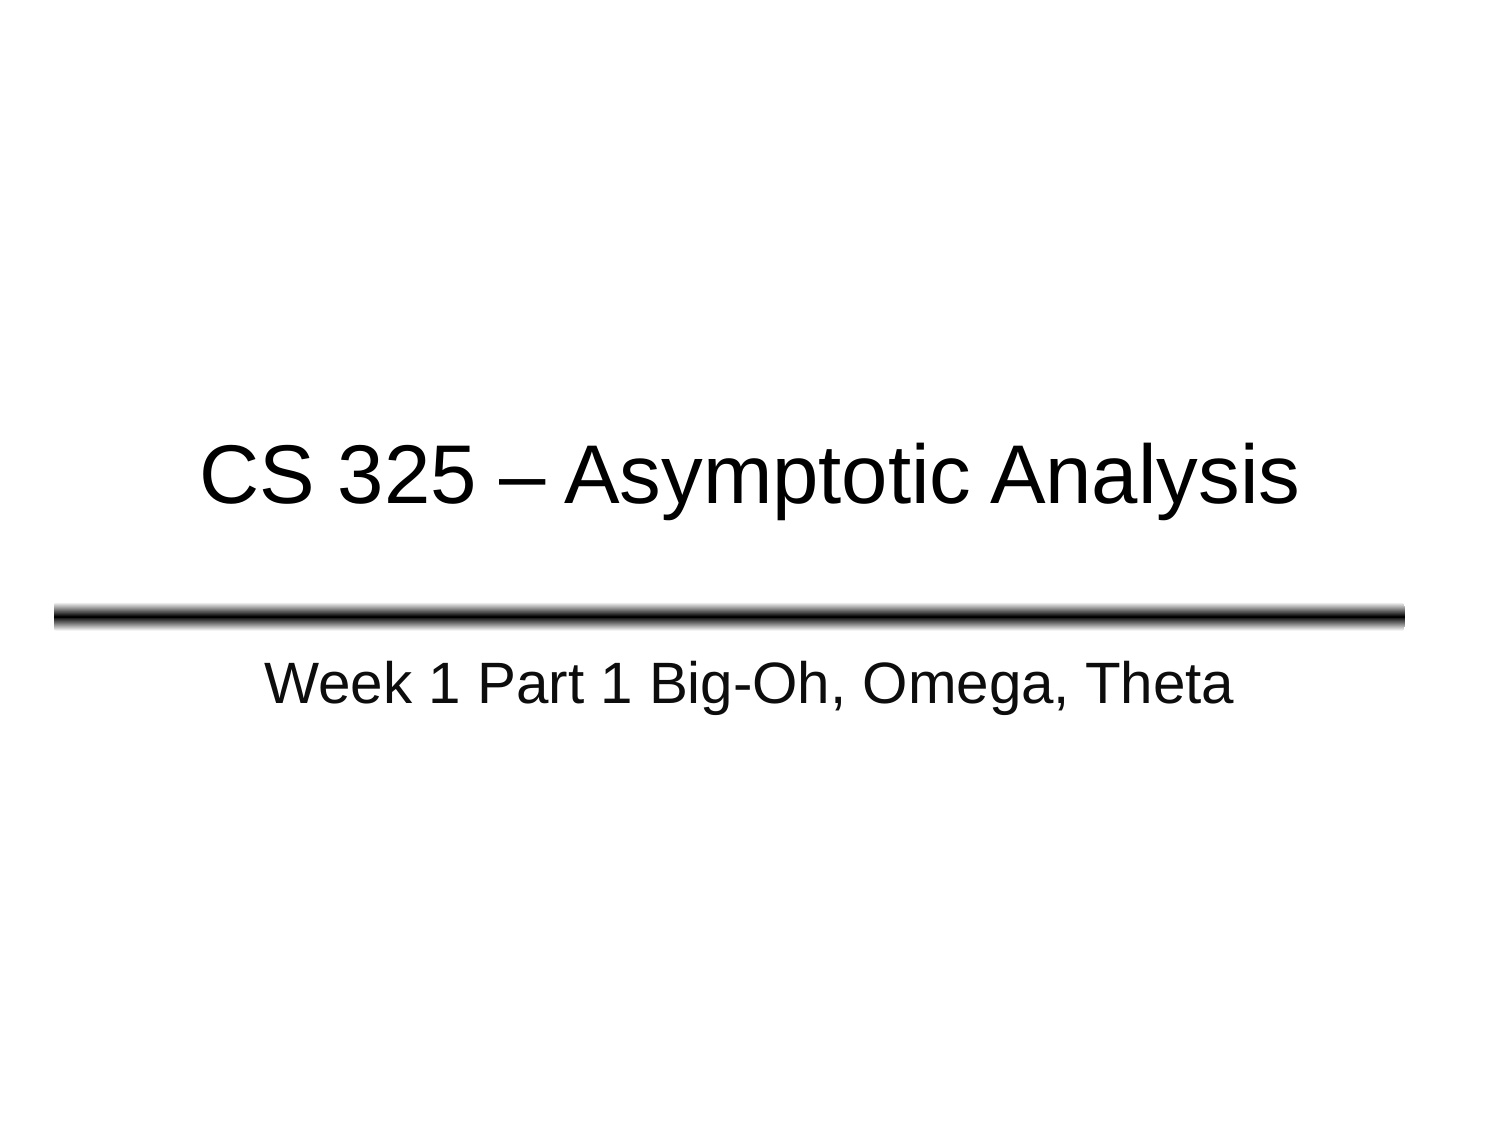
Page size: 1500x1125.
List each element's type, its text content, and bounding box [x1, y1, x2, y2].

subtitle Week 1 Part 1 Big-Oh, Omega, Theta [225, 637, 1275, 925]
title CS 325 – Asymptotic Analysis [112, 349, 1388, 591]
